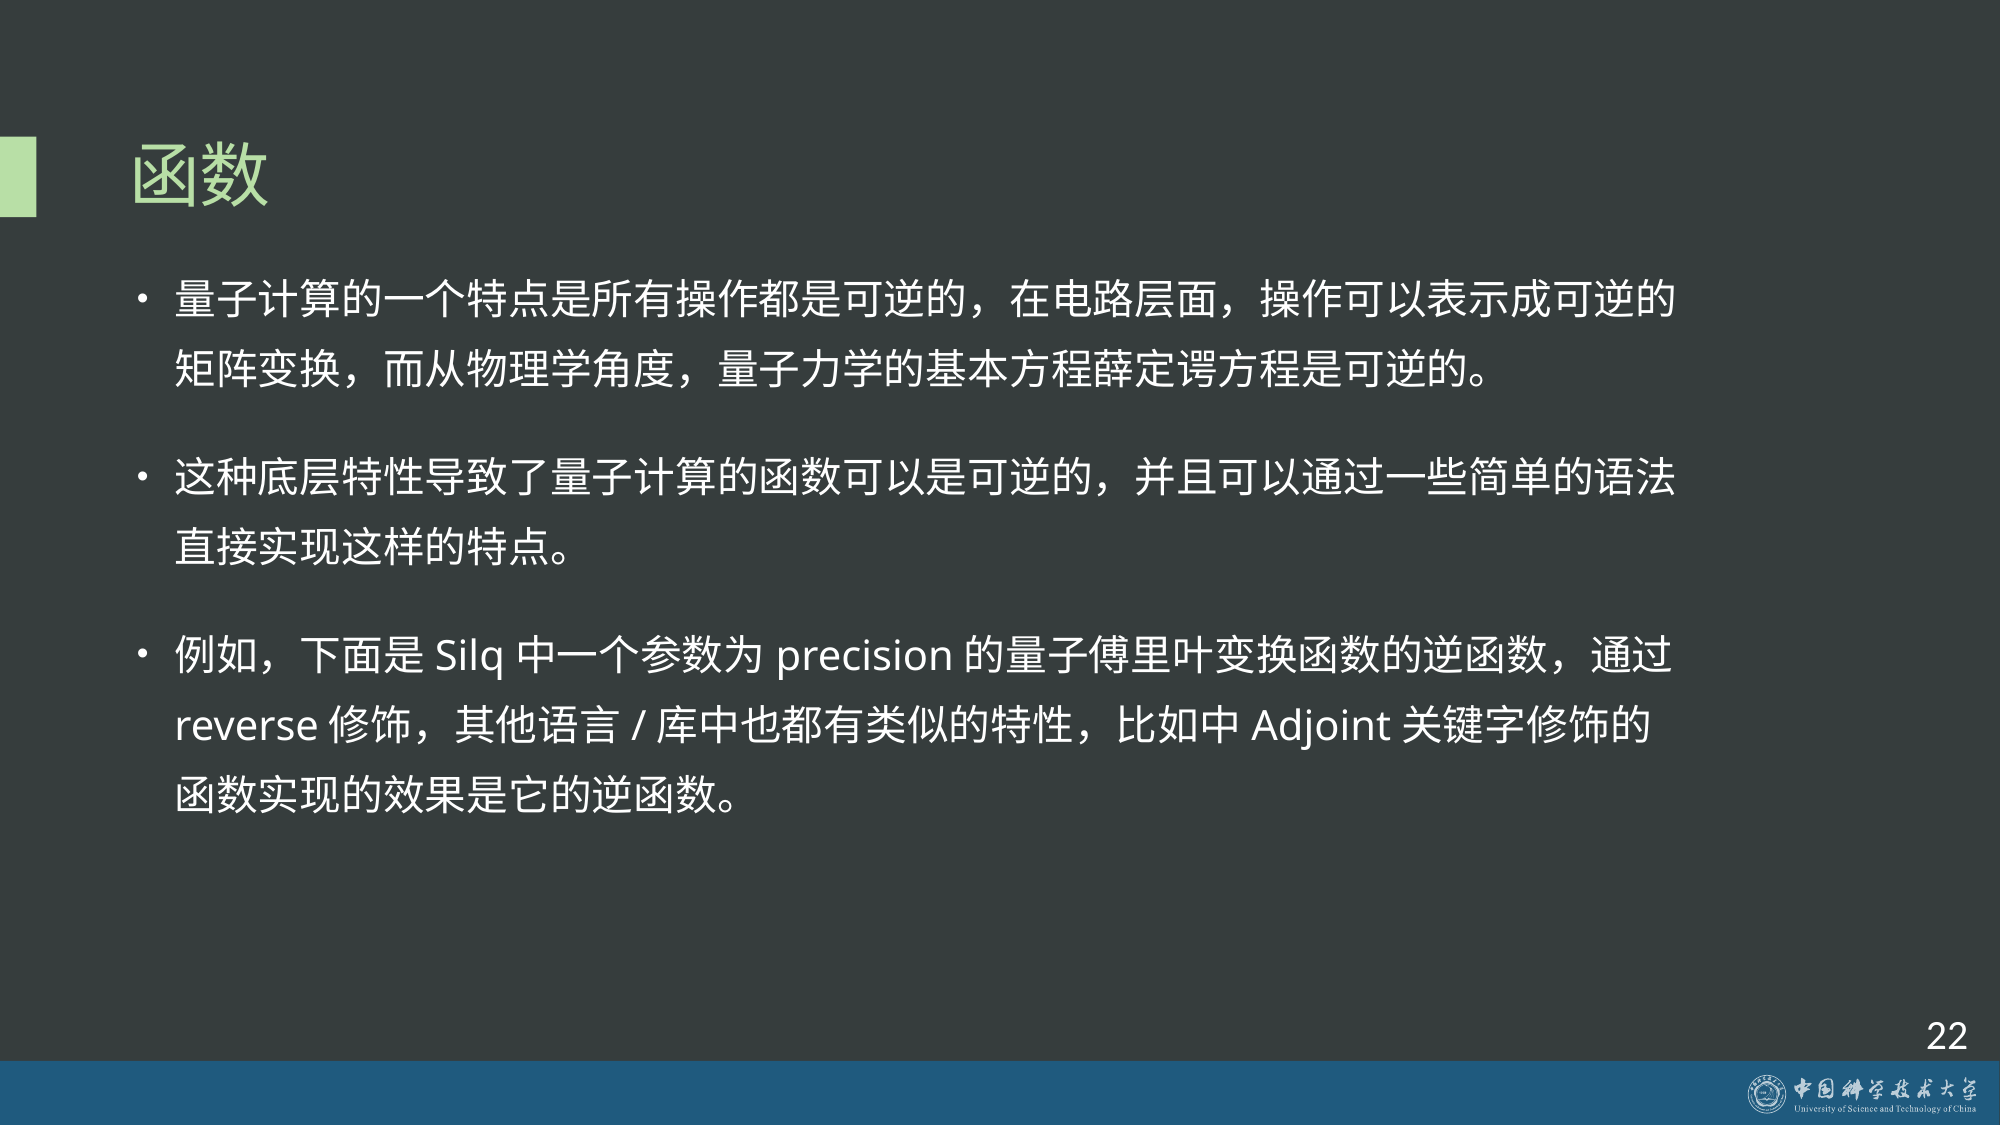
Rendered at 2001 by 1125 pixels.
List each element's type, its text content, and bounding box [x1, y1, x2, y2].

title 函数 [114, 76, 1886, 224]
text_box 22 [1911, 1000, 2000, 1066]
